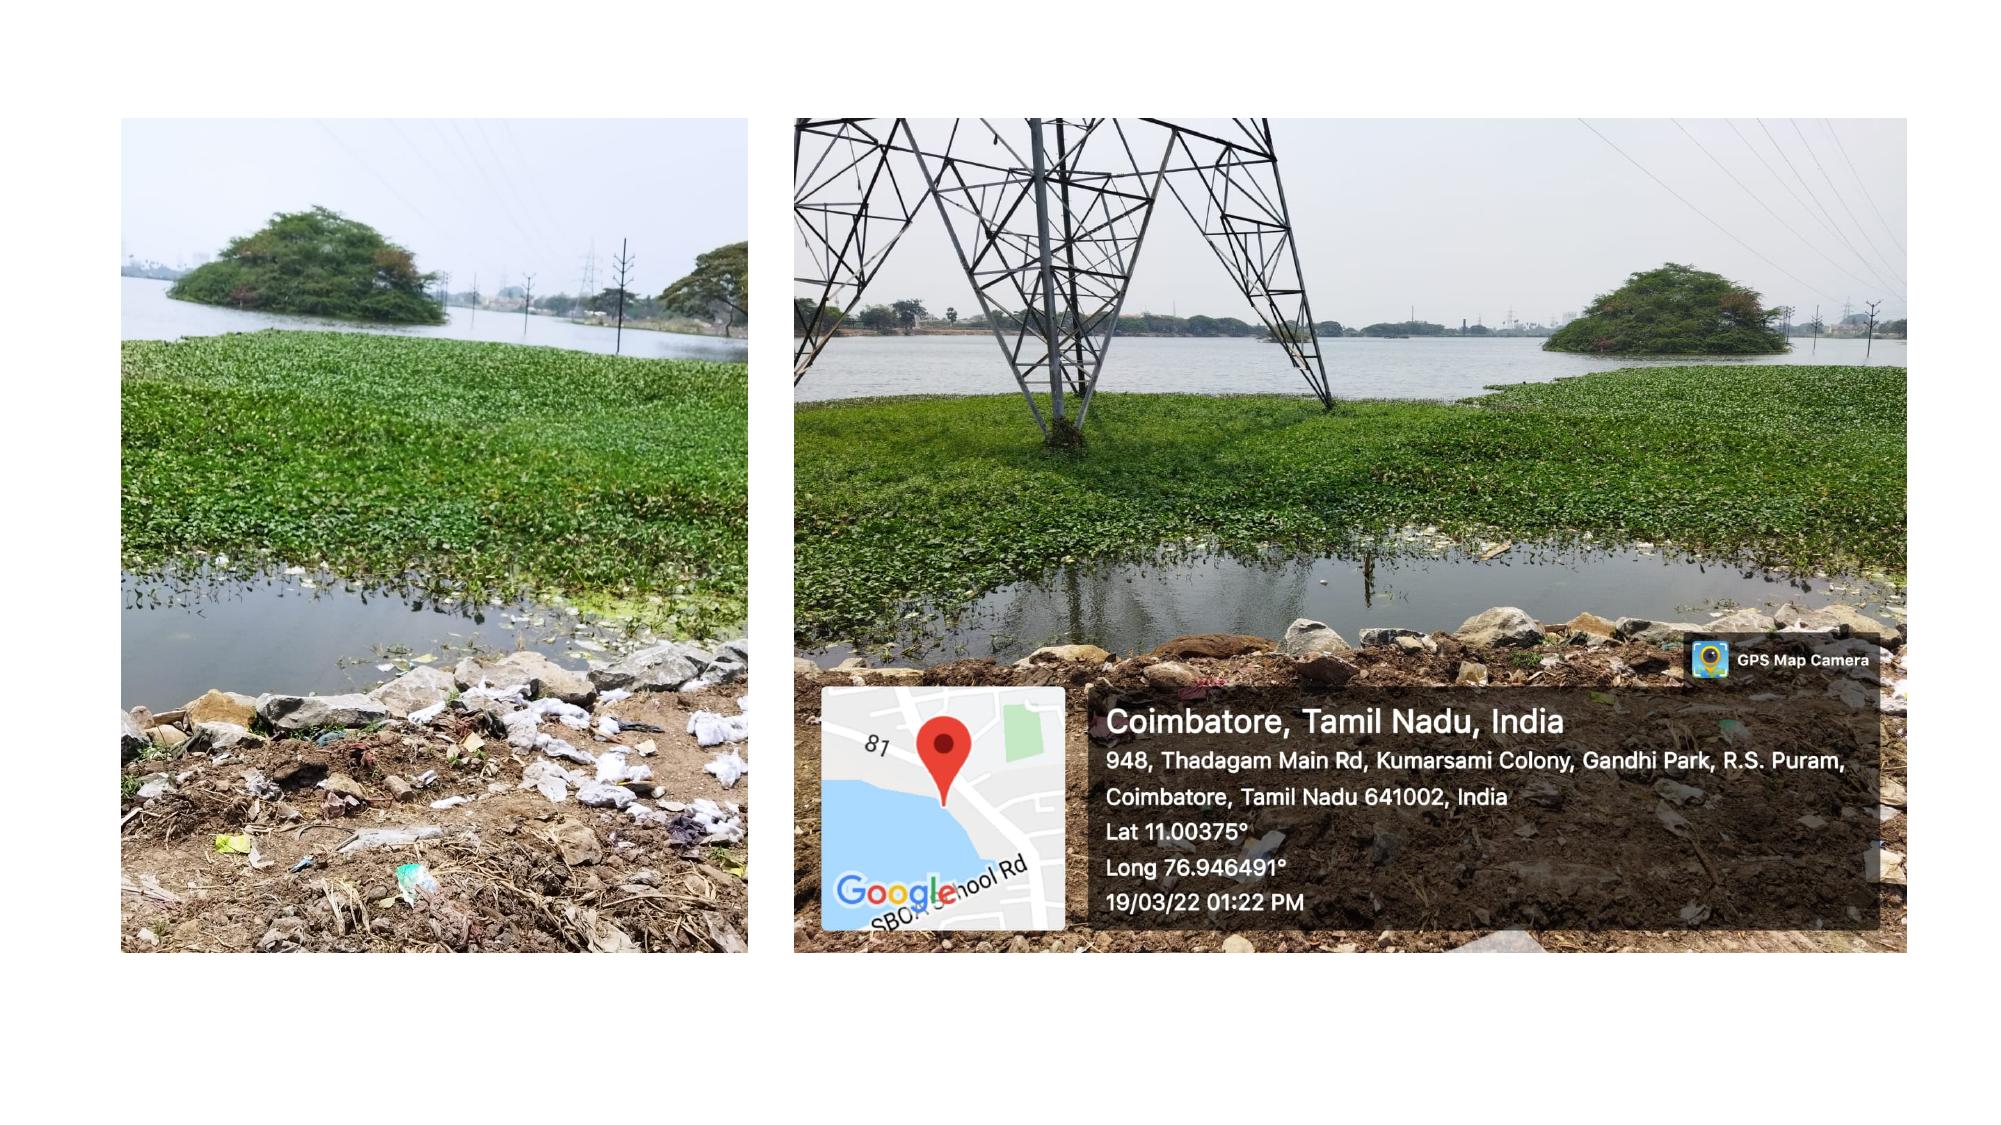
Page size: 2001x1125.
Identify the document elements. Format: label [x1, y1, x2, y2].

picture [794, 118, 1907, 953]
picture [121, 118, 748, 953]
